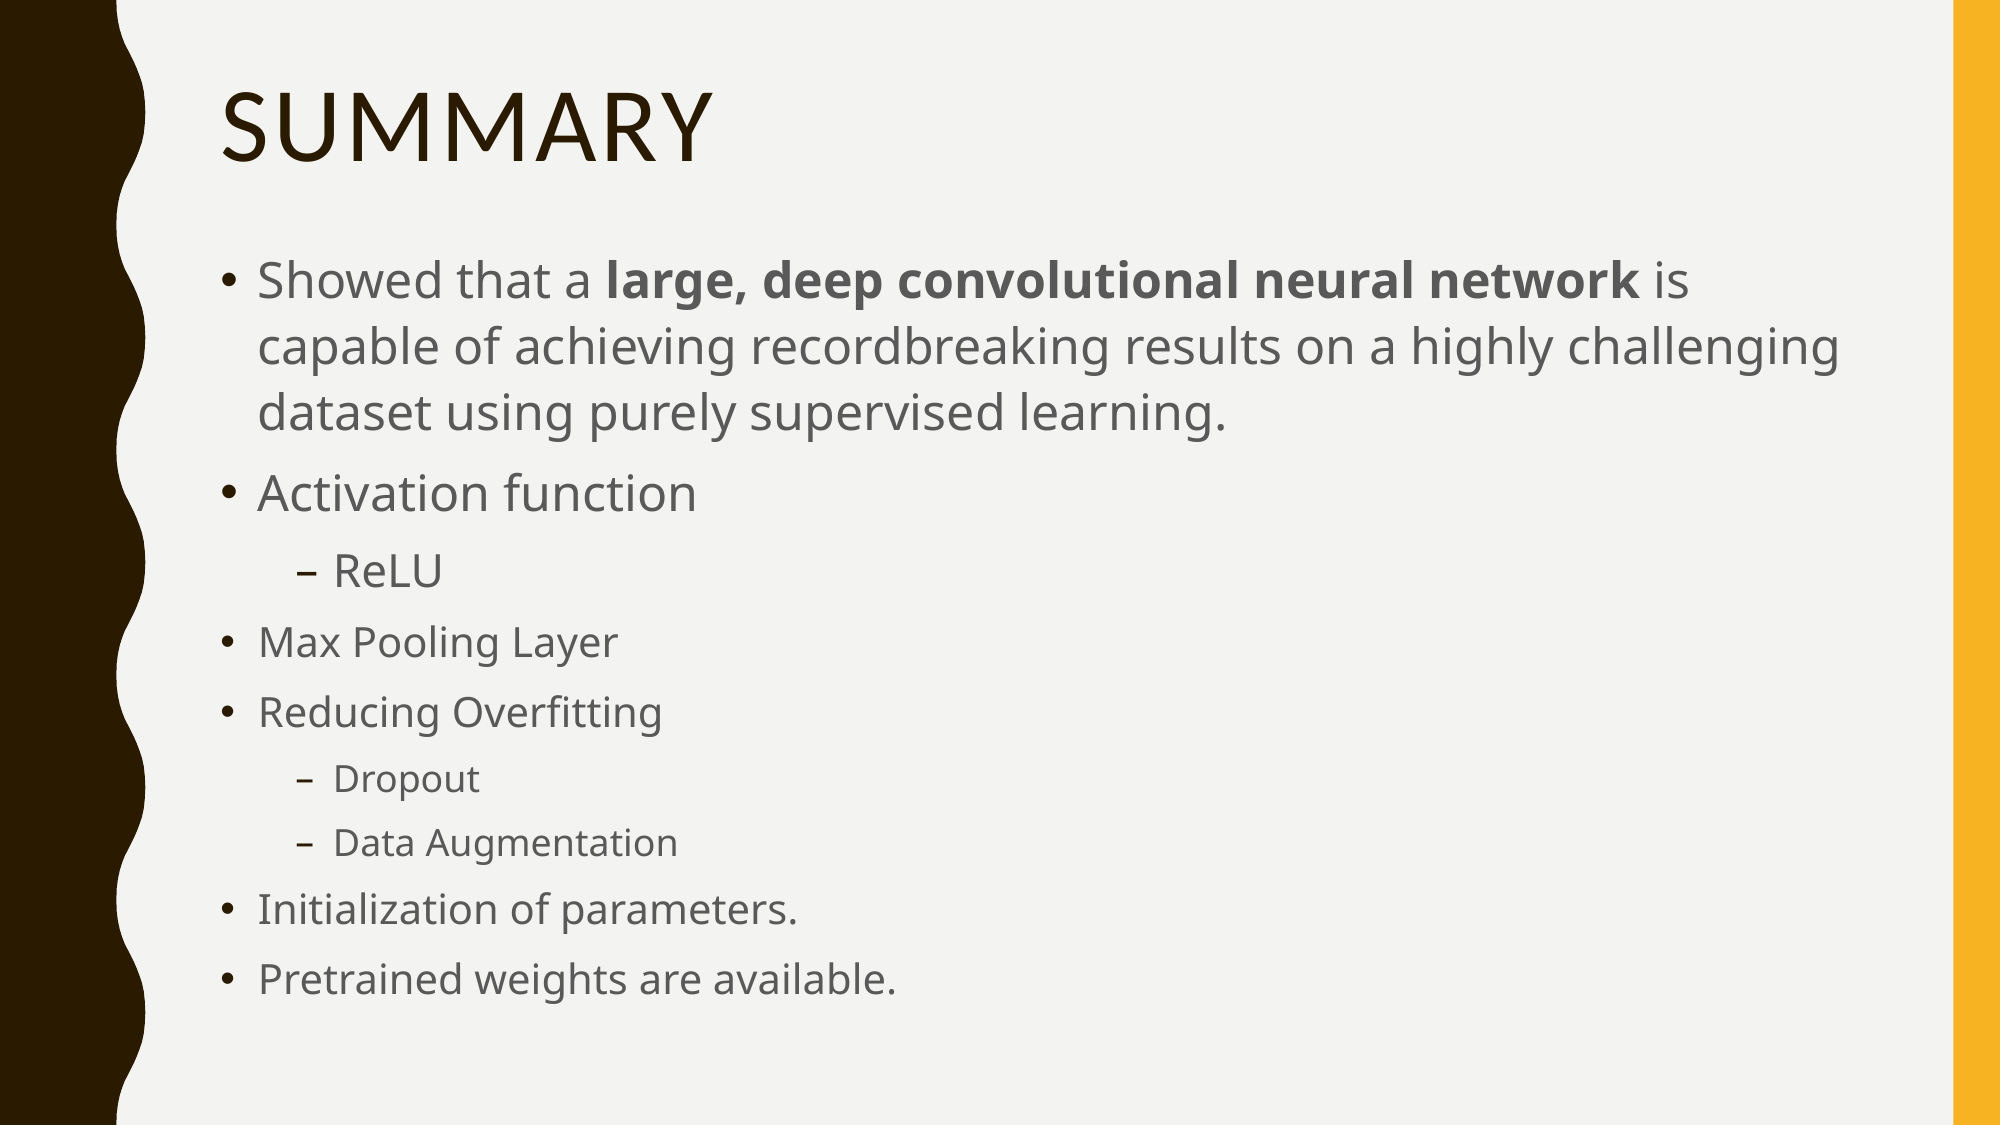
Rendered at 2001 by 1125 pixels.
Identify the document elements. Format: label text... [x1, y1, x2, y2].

title Summary [205, 62, 1875, 236]
list Showed that a large, deep convolutional neural network is capable of achieving recordbreaking results on a highly challenging dataset using purely supervised learning. Activation function ReLU Max Pooling Layer Reducing Overfitting Dropout Data Augmentation Initialization of parameters. Pretrained weights are available. [205, 235, 1871, 1018]
